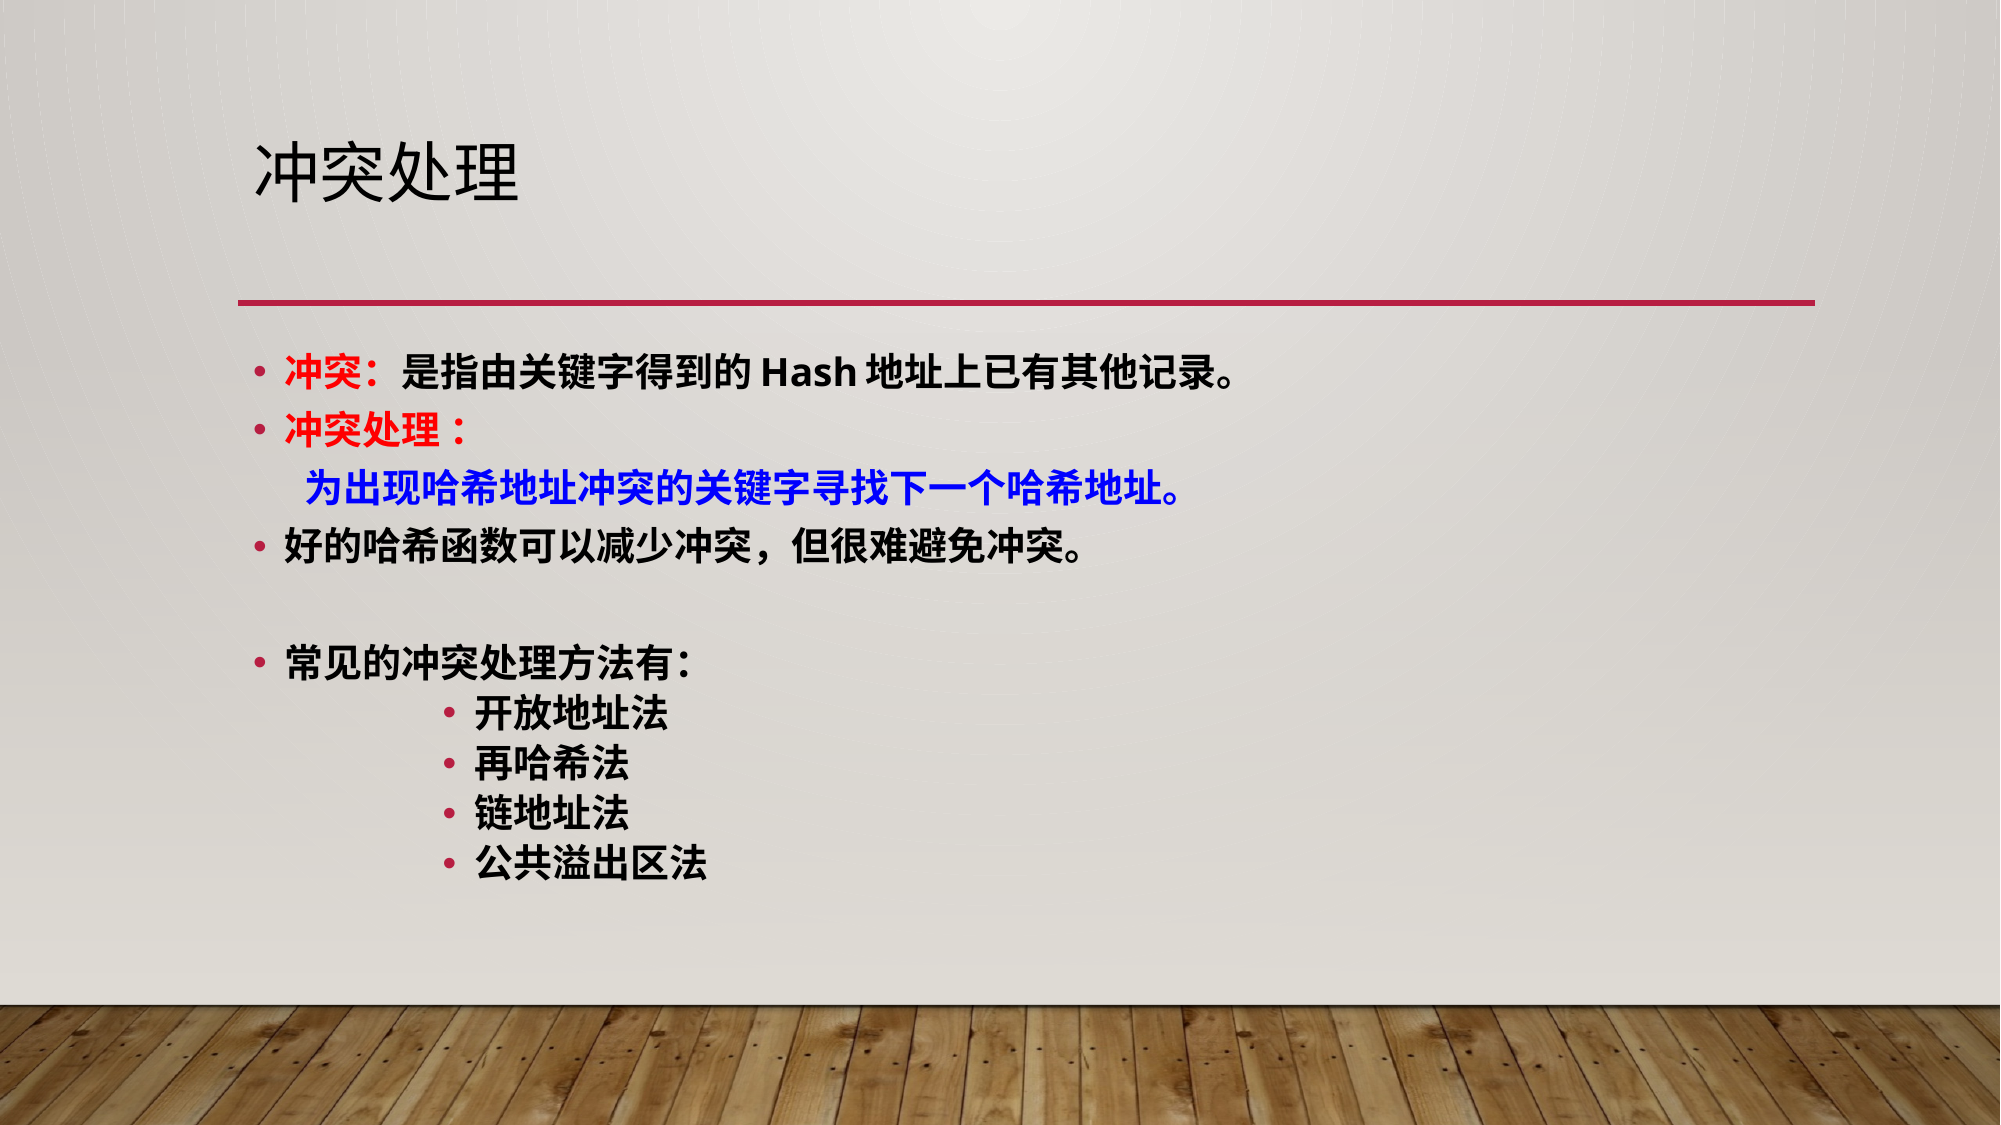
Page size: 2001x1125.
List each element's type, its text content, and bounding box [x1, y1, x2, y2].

picture [0, 1005, 2000, 1125]
title 冲突处理 [238, 131, 1814, 305]
list 冲突：是指由关键字得到的Hash地址上已有其他记录。 冲突处理 ： 为出现哈希地址冲突的关键字寻找下一个哈希地址。 好的哈希函数可以减少冲突，但很难避免冲突。 常见的冲突处理方法有： 开放地址法 再哈希法 链地址法 公共溢出区法 [238, 330, 1814, 897]
